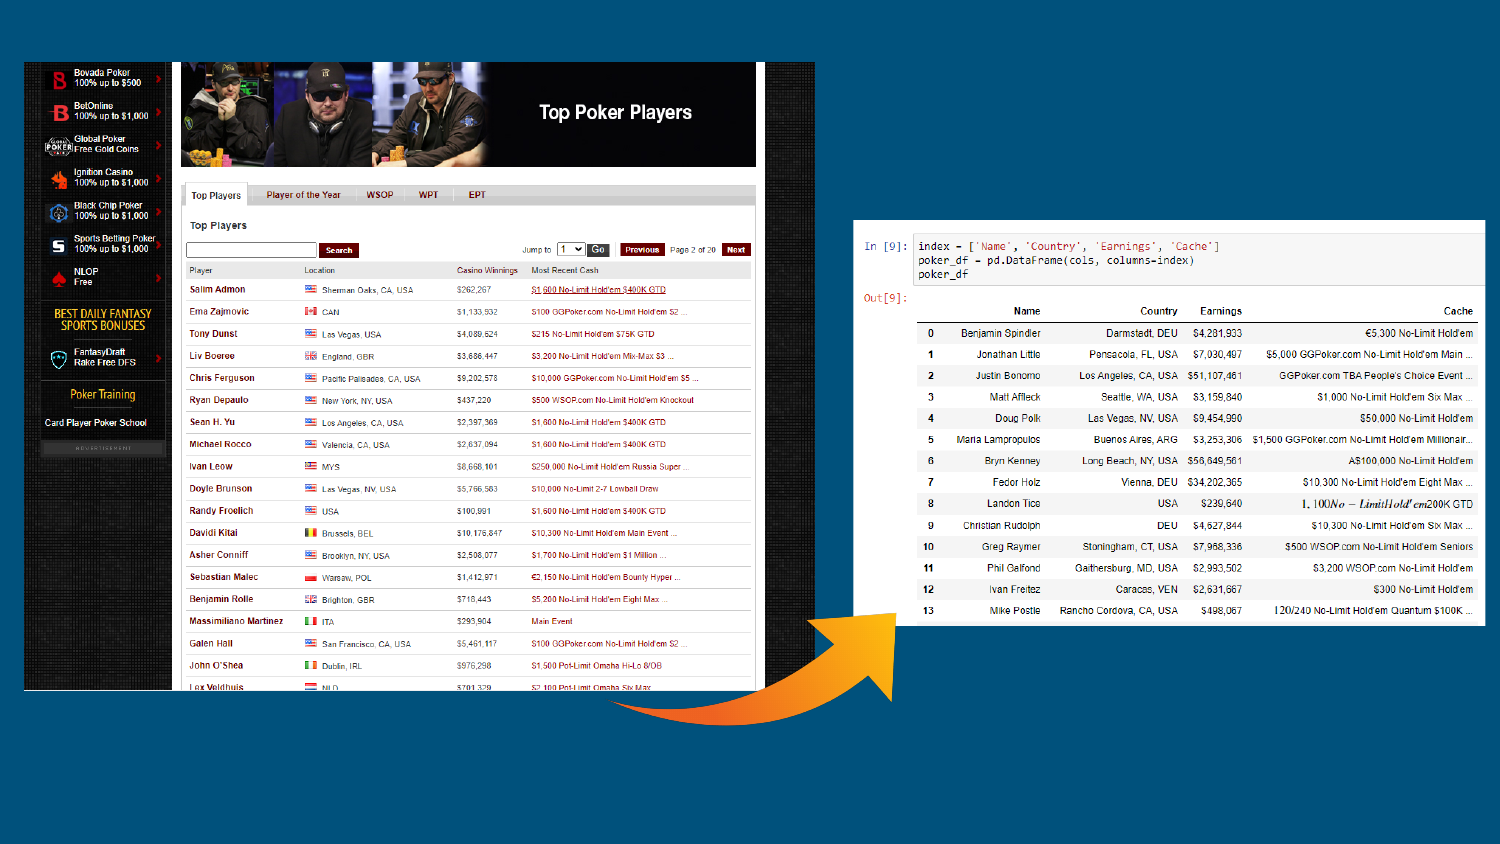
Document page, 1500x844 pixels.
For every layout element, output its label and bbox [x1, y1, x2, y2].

picture [25, 63, 1485, 725]
